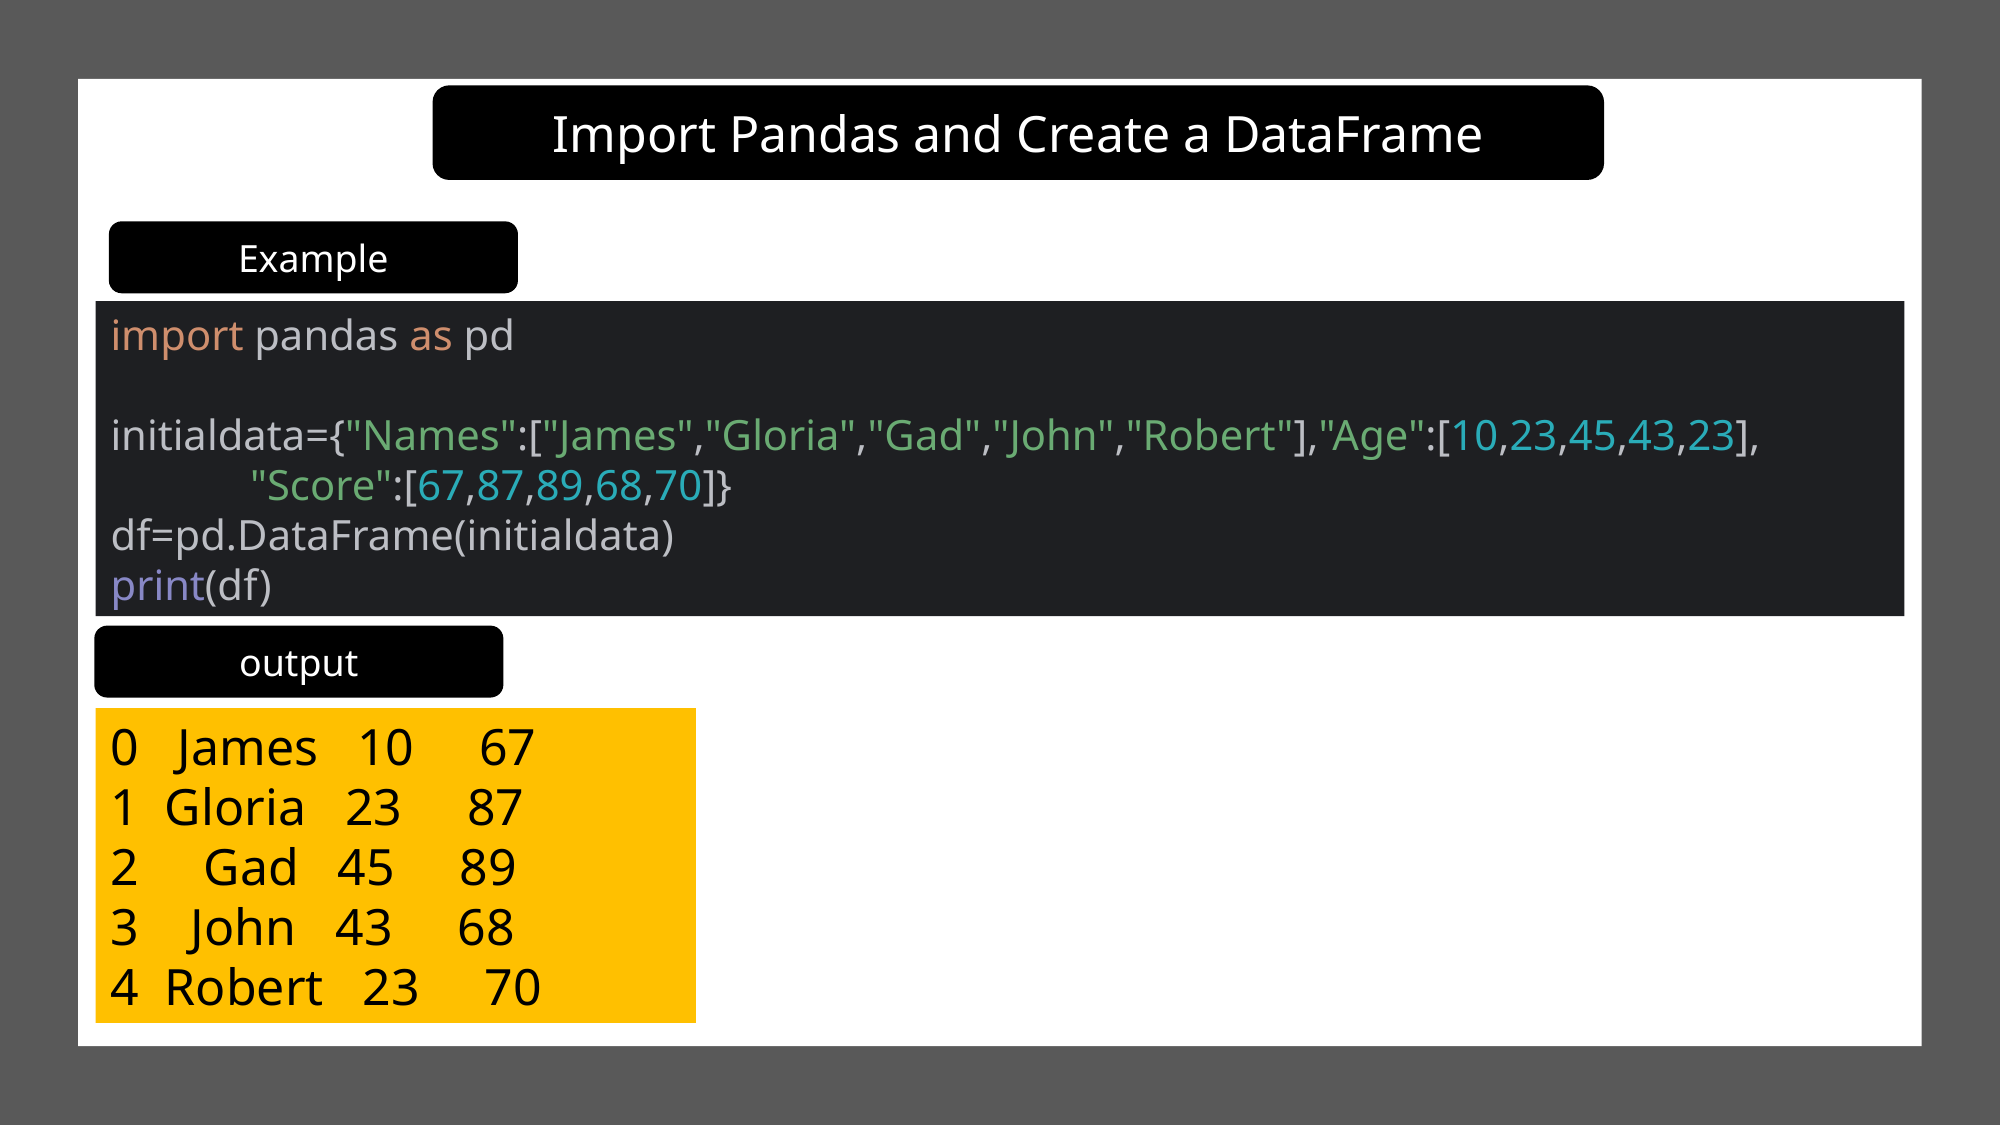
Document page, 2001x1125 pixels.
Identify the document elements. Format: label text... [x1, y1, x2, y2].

text_box 0 James 10 67 1 Gloria 23 87 2 Gad 45 89 3 John 43 68 4 Robert 23 70 [95, 708, 696, 1023]
text_box Example [108, 221, 518, 294]
text_box import pandas as pd initialdata={"Names":["James","Gloria","Gad","John","Robert"],"Age":[10,23,45,43,23], "Score":[67,87,89,68,70]} df=pd.DataFrame(initialdata) print(df) [95, 301, 1905, 617]
text_box [77, 77, 1923, 1048]
text_box output [94, 625, 504, 698]
text_box [0, 0, 2000, 1125]
text_box Import Pandas and Create a DataFrame [432, 85, 1605, 180]
